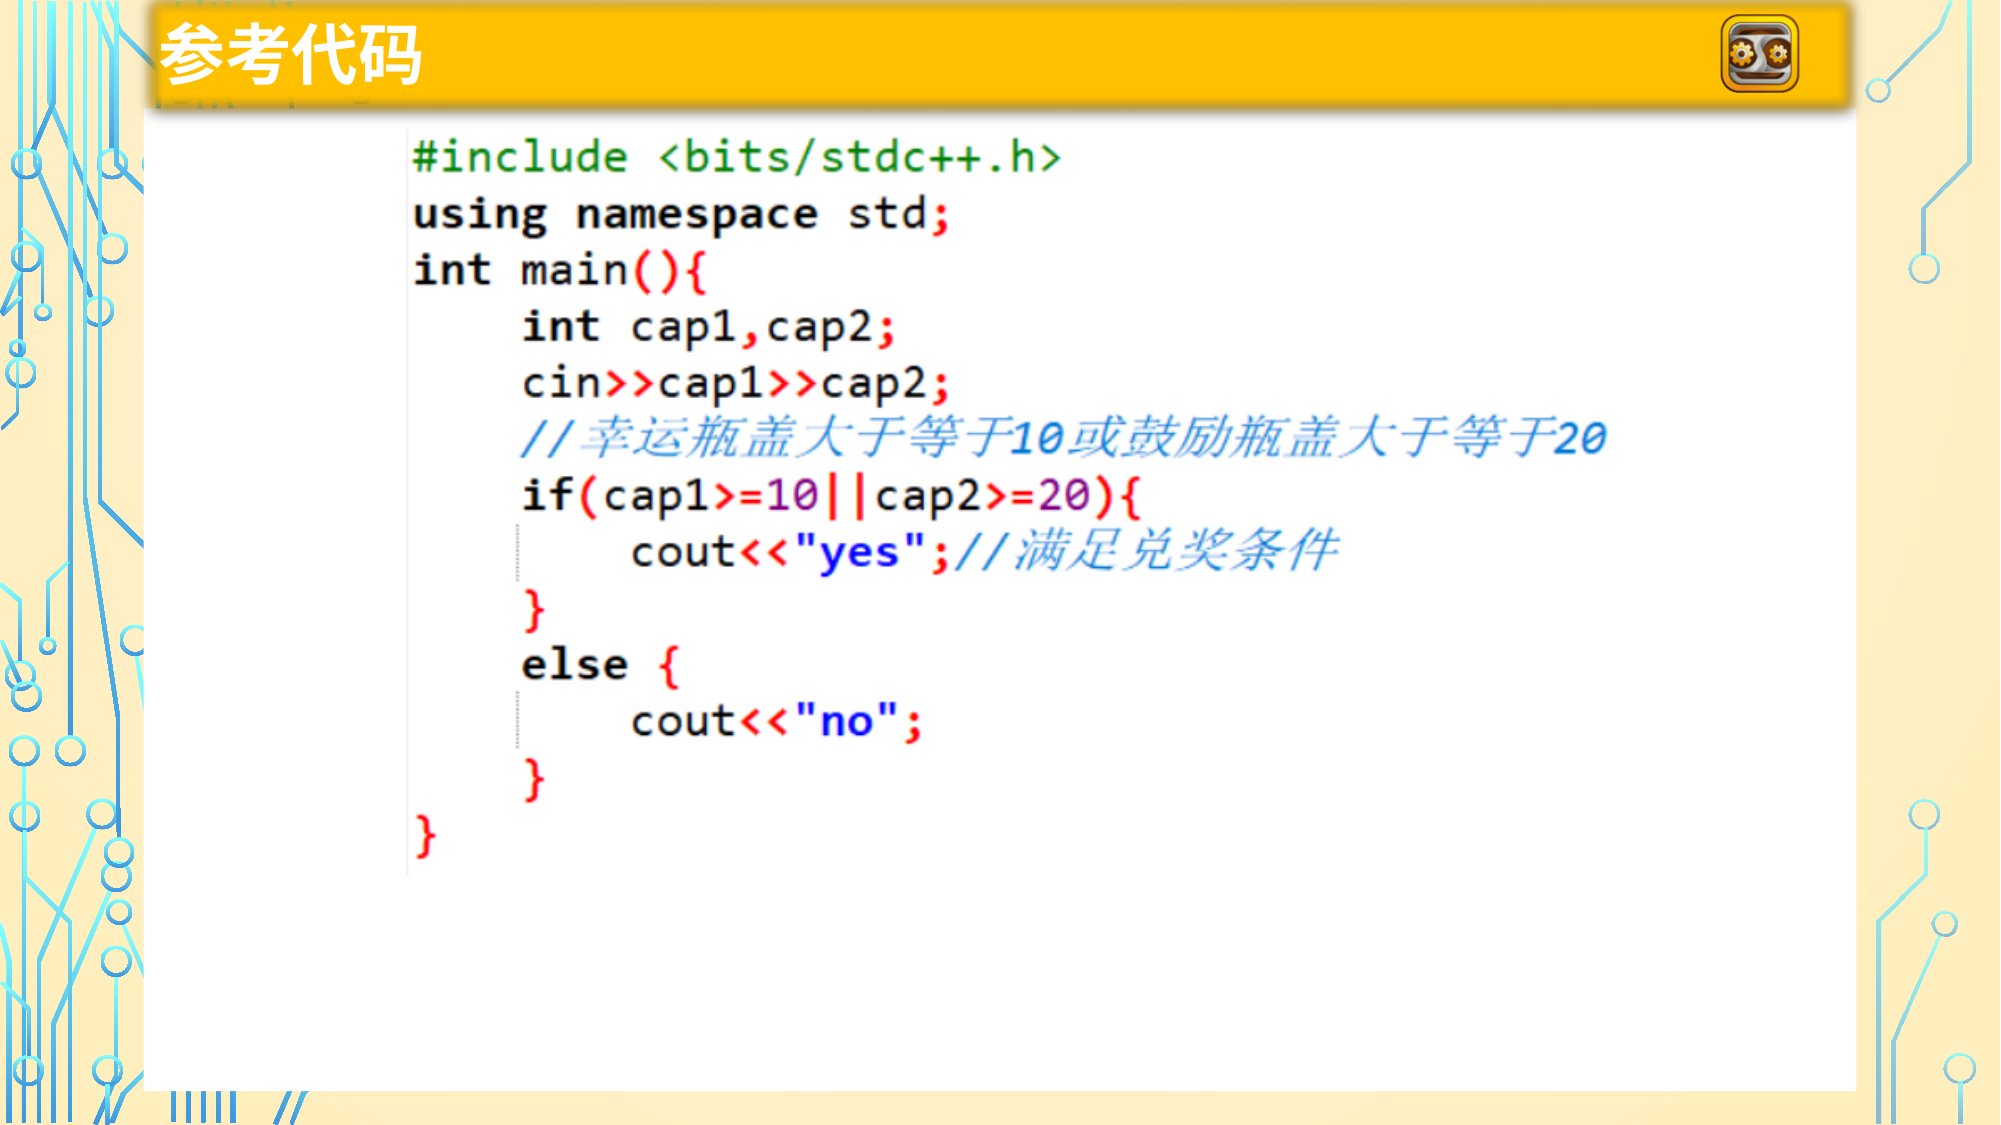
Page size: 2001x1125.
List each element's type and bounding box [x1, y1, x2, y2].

text_box [142, 113, 1858, 1093]
text_box [143, 0, 1857, 115]
picture [406, 129, 1637, 876]
